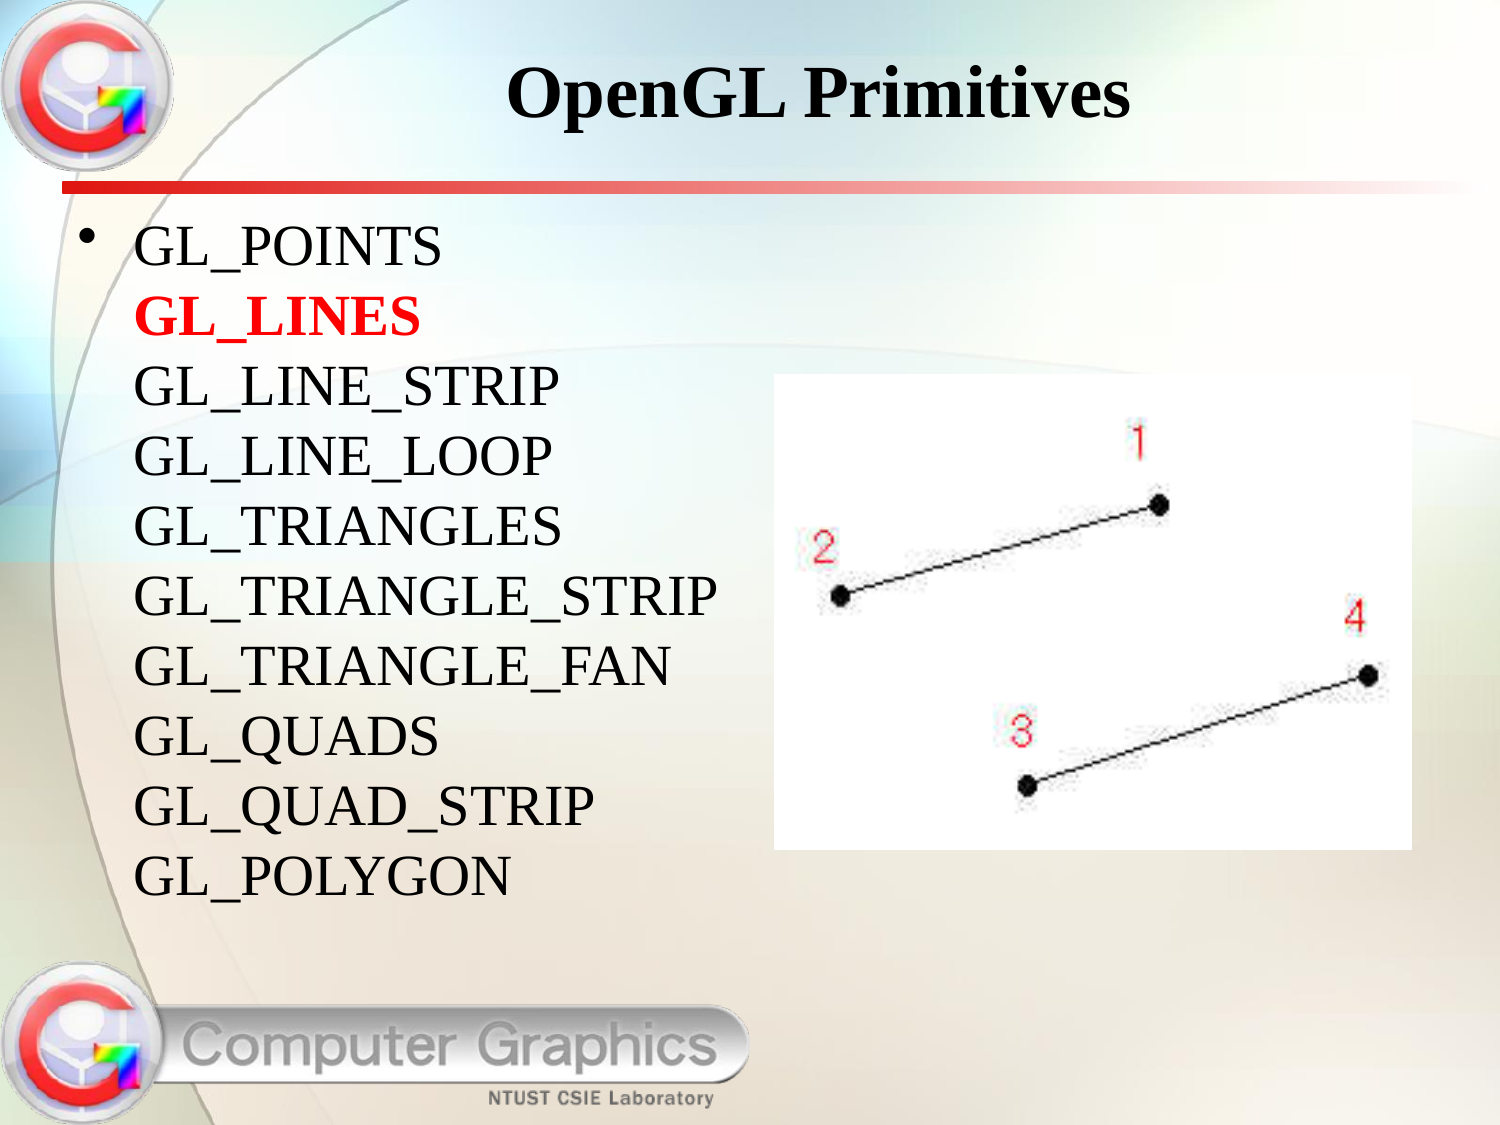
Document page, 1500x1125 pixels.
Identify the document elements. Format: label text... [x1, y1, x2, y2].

list GL_POINTS GL_LINES GL_LINE_STRIP GL_LINE_LOOP GL_TRIANGLES GL_TRIANGLE_STRIP GL_TRIANGLE_FAN GL_QUADS GL_QUAD_STRIP GL_POLYGON [62, 200, 1463, 1000]
picture [0, 0, 1500, 1125]
title OpenGL Primitives [174, 24, 1463, 150]
